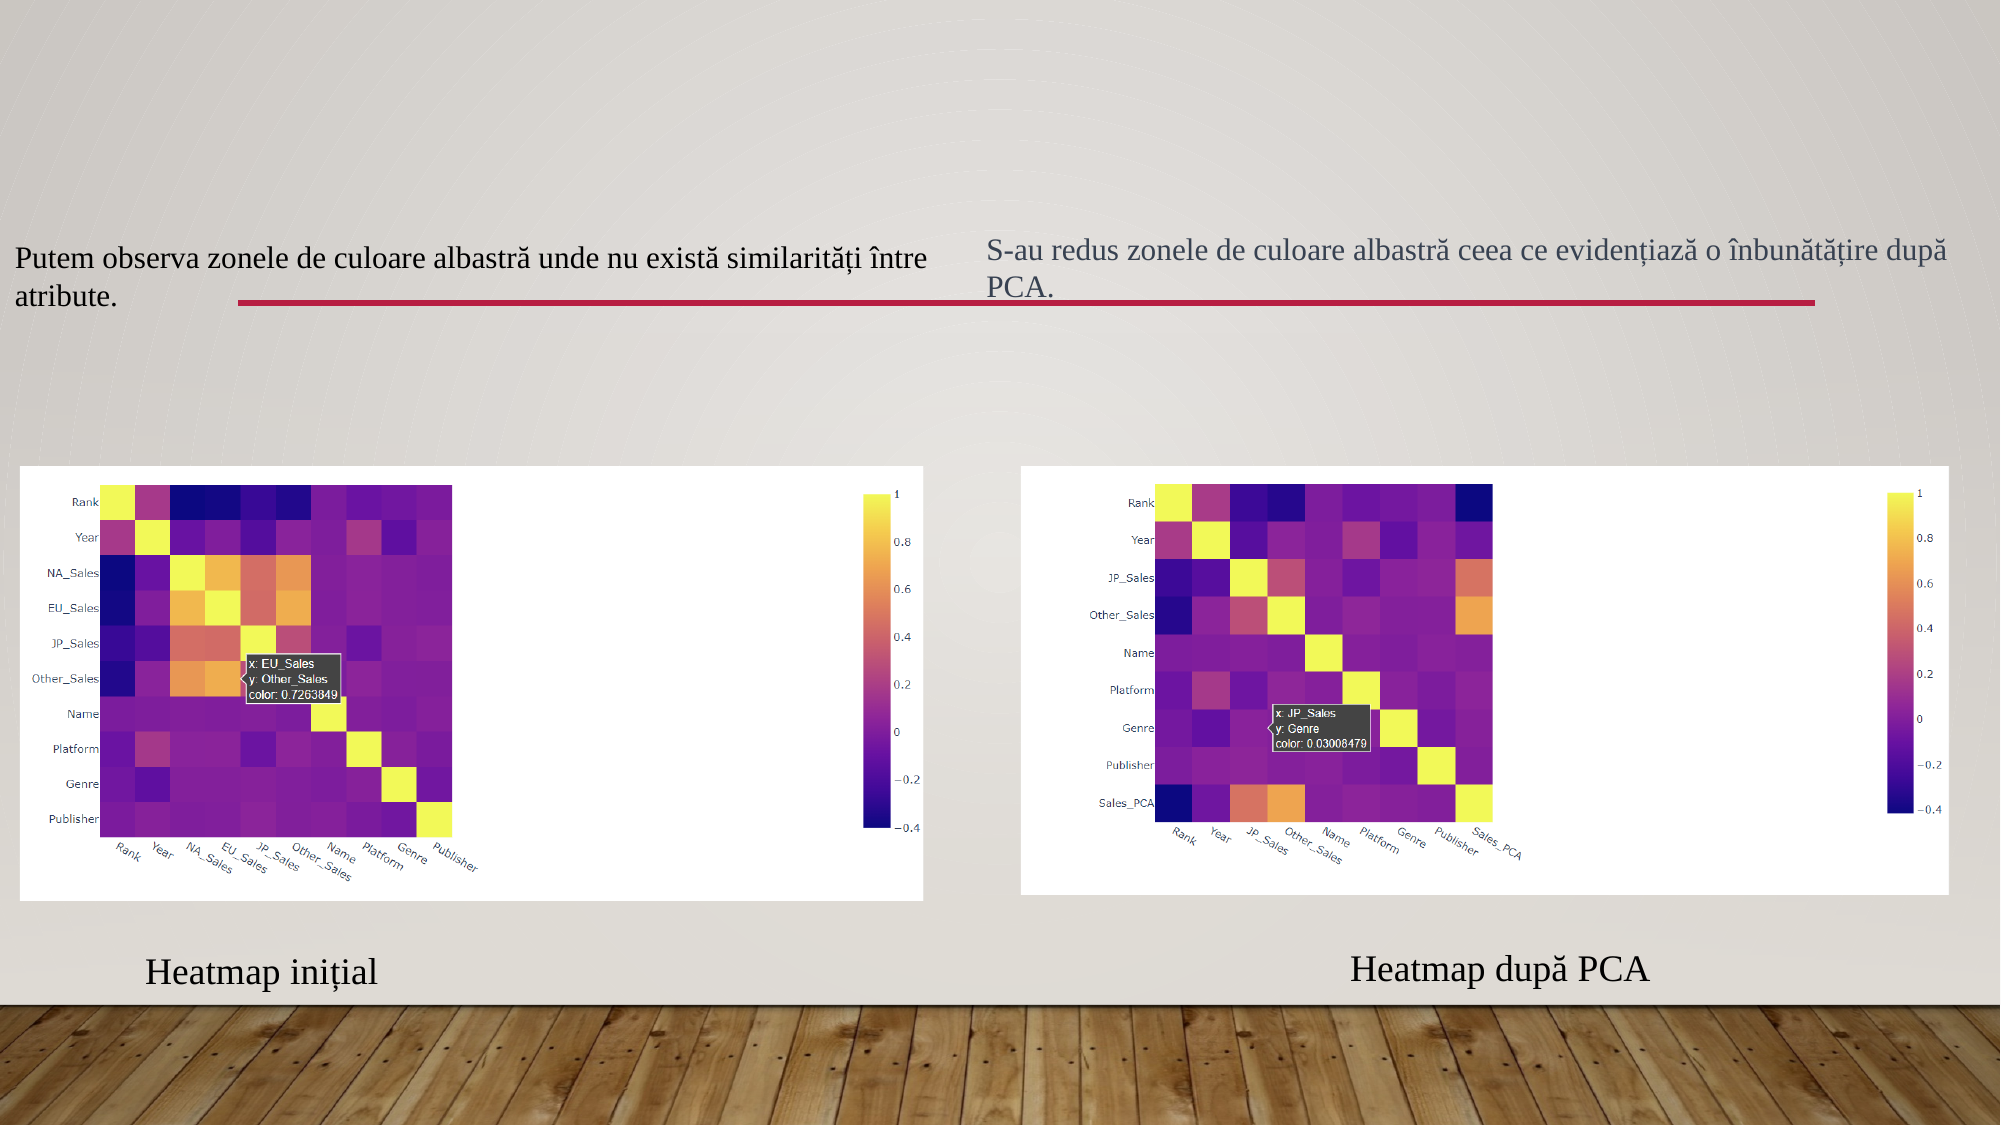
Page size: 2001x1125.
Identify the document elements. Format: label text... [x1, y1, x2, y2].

text_box S-au redus zonele de culoare albastră ceea ce evidențiază o înbunătățire după PCA. [971, 221, 1998, 357]
picture [0, 1005, 2000, 1125]
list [19, 465, 924, 901]
text_box Heatmap după PCA [1335, 936, 1666, 997]
text_box Heatmap inițial [130, 939, 403, 1000]
text_box Putem observa zonele de culoare albastră unde nu există similarități între atribute. [0, 230, 1013, 365]
picture [1020, 465, 1950, 895]
